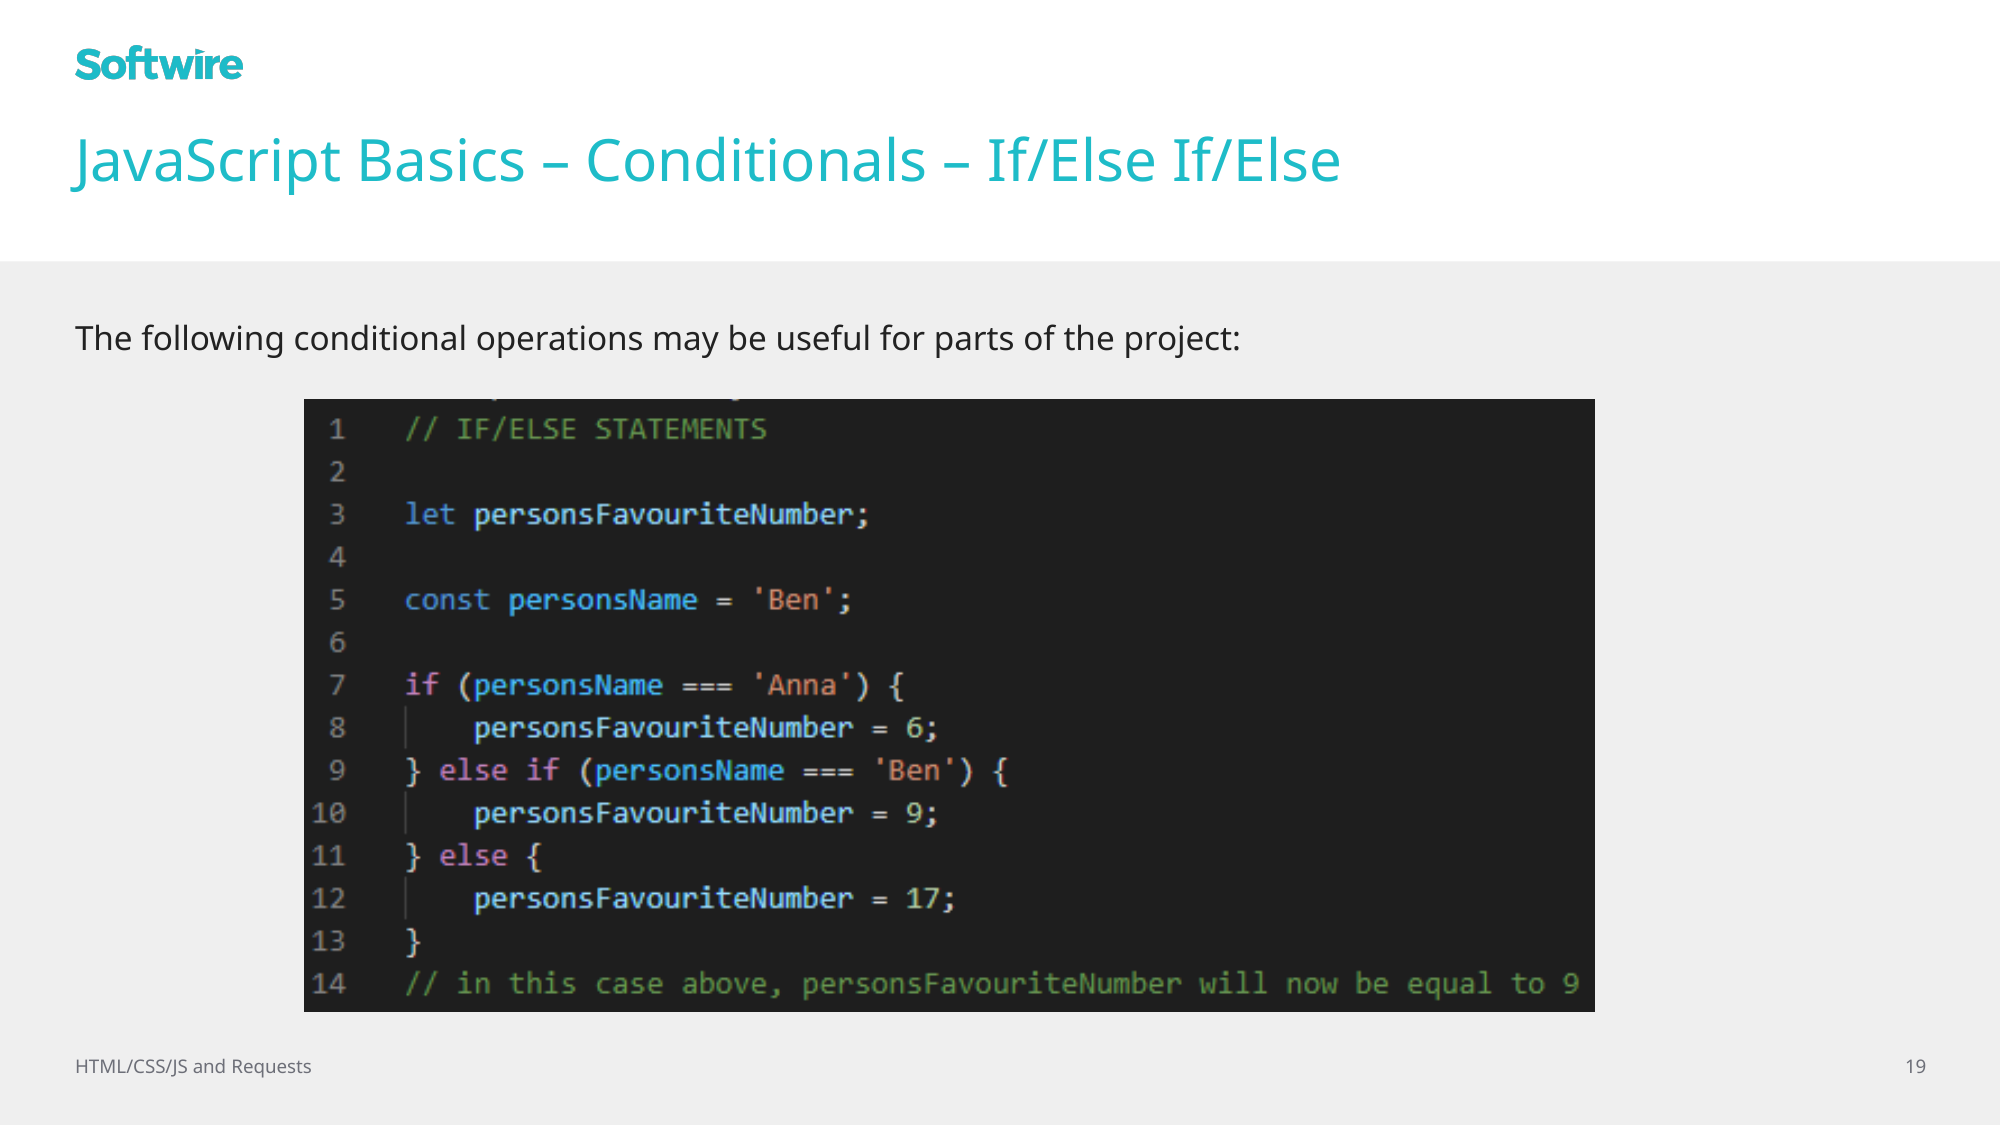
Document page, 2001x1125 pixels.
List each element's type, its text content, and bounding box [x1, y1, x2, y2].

footer HTML/CSS/JS and Requests [75, 1048, 1442, 1086]
title JavaScript Basics – Conditionals – If/Else If/Else [75, 131, 1807, 318]
list The following conditional operations may be useful for parts of the project: [75, 318, 1807, 1030]
picture [304, 399, 1595, 1012]
slide_number 19 [1806, 1048, 1927, 1086]
picture [75, 45, 243, 80]
